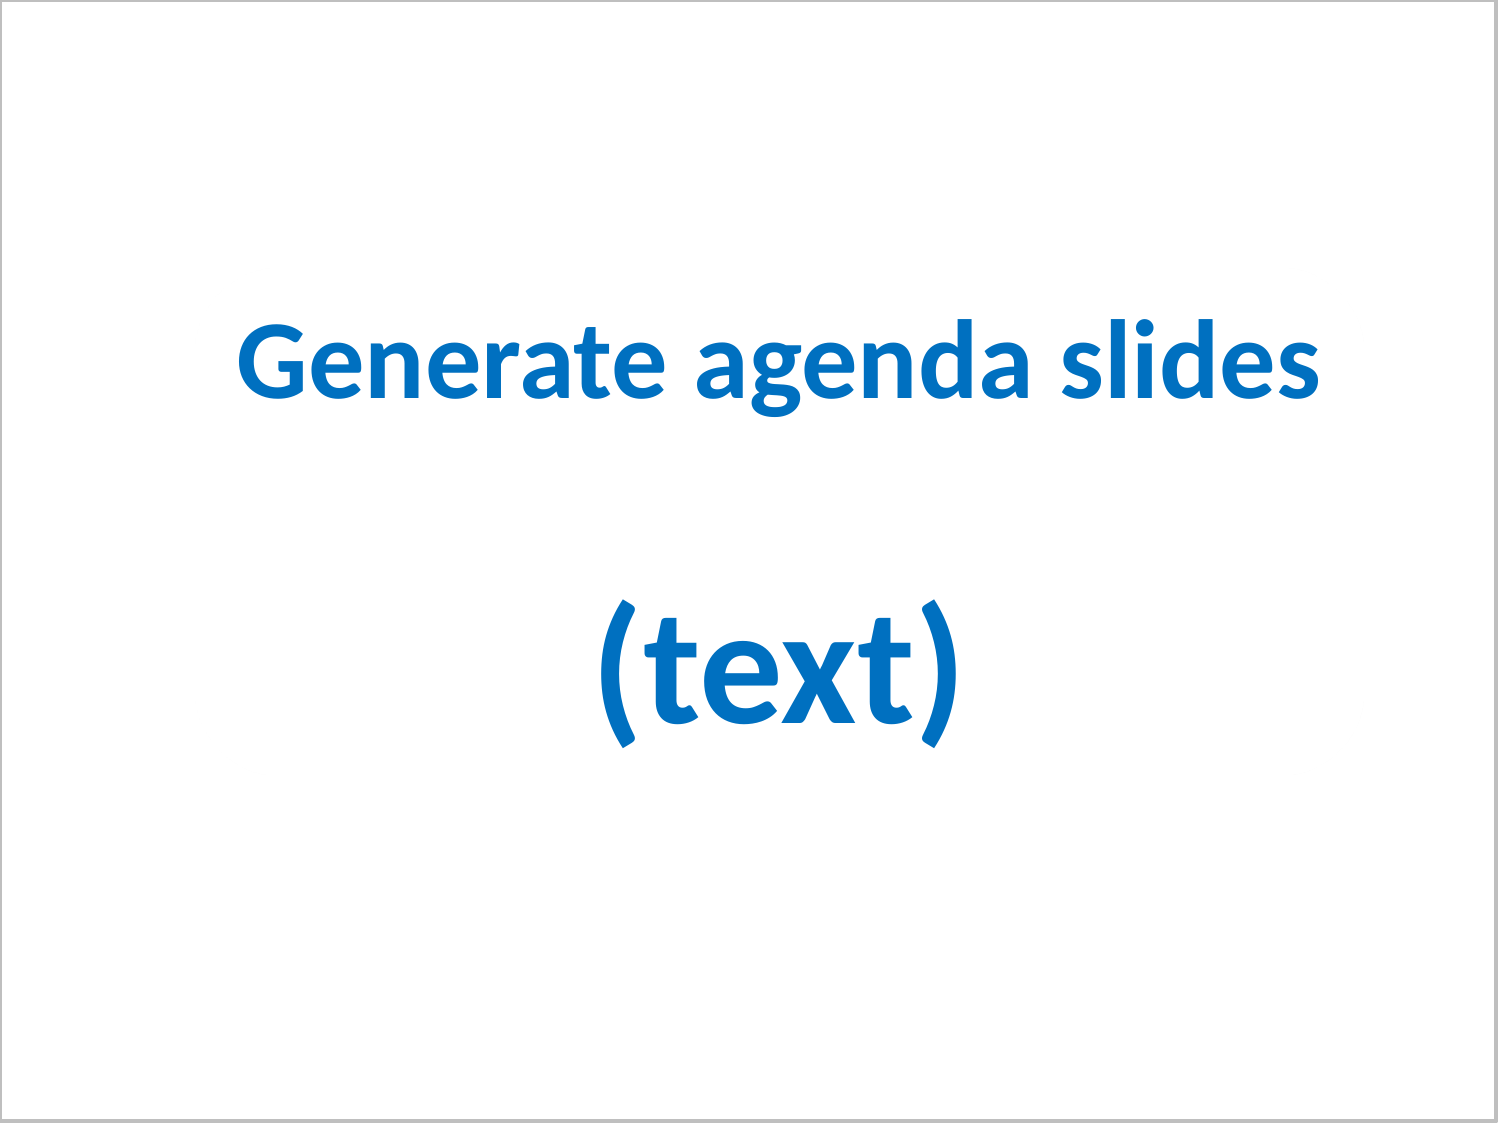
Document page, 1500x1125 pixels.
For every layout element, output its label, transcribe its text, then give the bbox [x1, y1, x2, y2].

text_box Generate agenda slides (text) [208, 280, 1353, 764]
